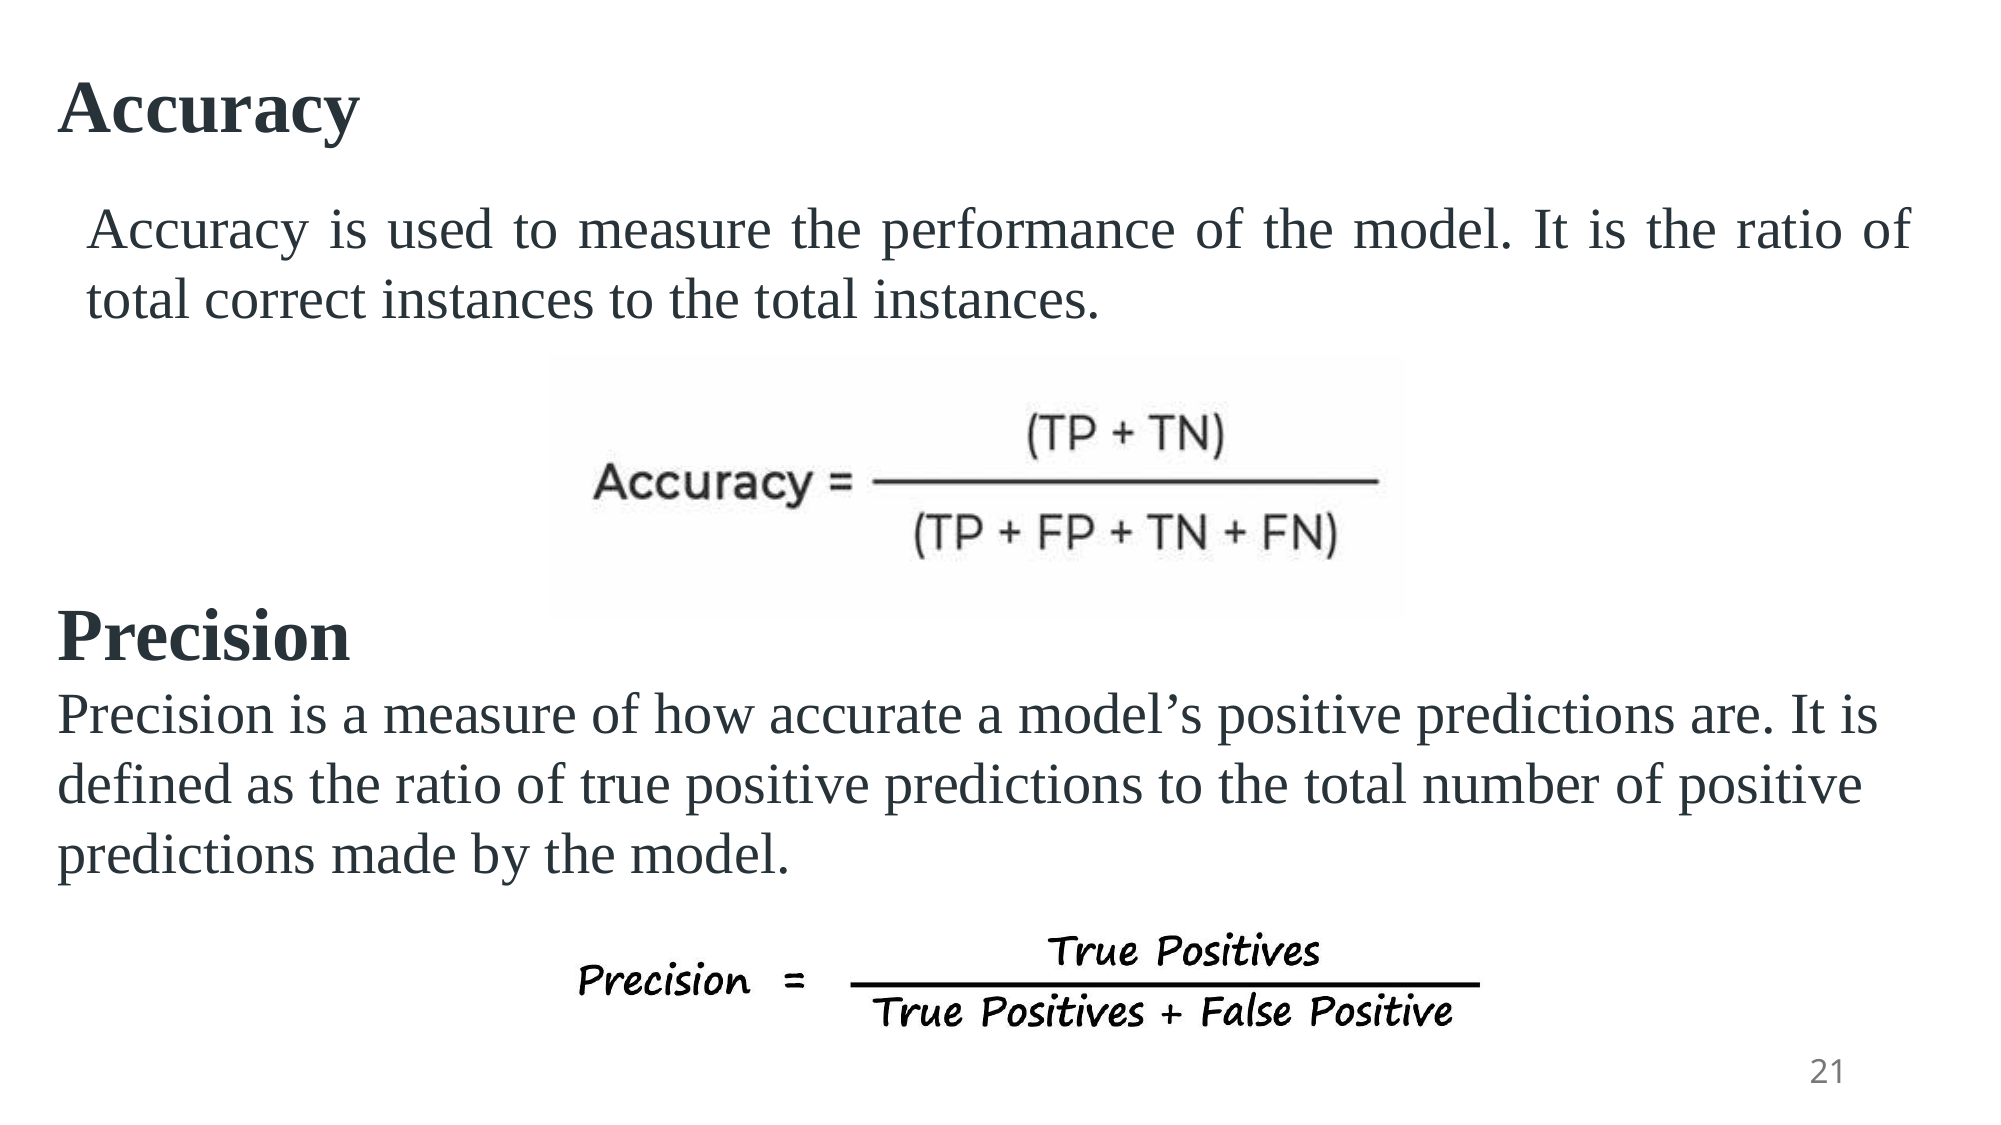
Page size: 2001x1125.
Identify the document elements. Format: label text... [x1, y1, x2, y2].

text_box Accuracy is used to measure the performance of the model. It is the ratio of total correct instances to the total instances. [71, 182, 1928, 338]
picture [549, 354, 1406, 618]
text_box Accuracy [42, 50, 985, 156]
slide_number 21 [1412, 1042, 1863, 1103]
picture [550, 895, 1549, 1098]
text_box Precision Precision is a measure of how accurate a model’s positive predictions are. It is defined as the ratio of true positive predictions to the total number of positive predictions made by the model. [42, 577, 1923, 893]
